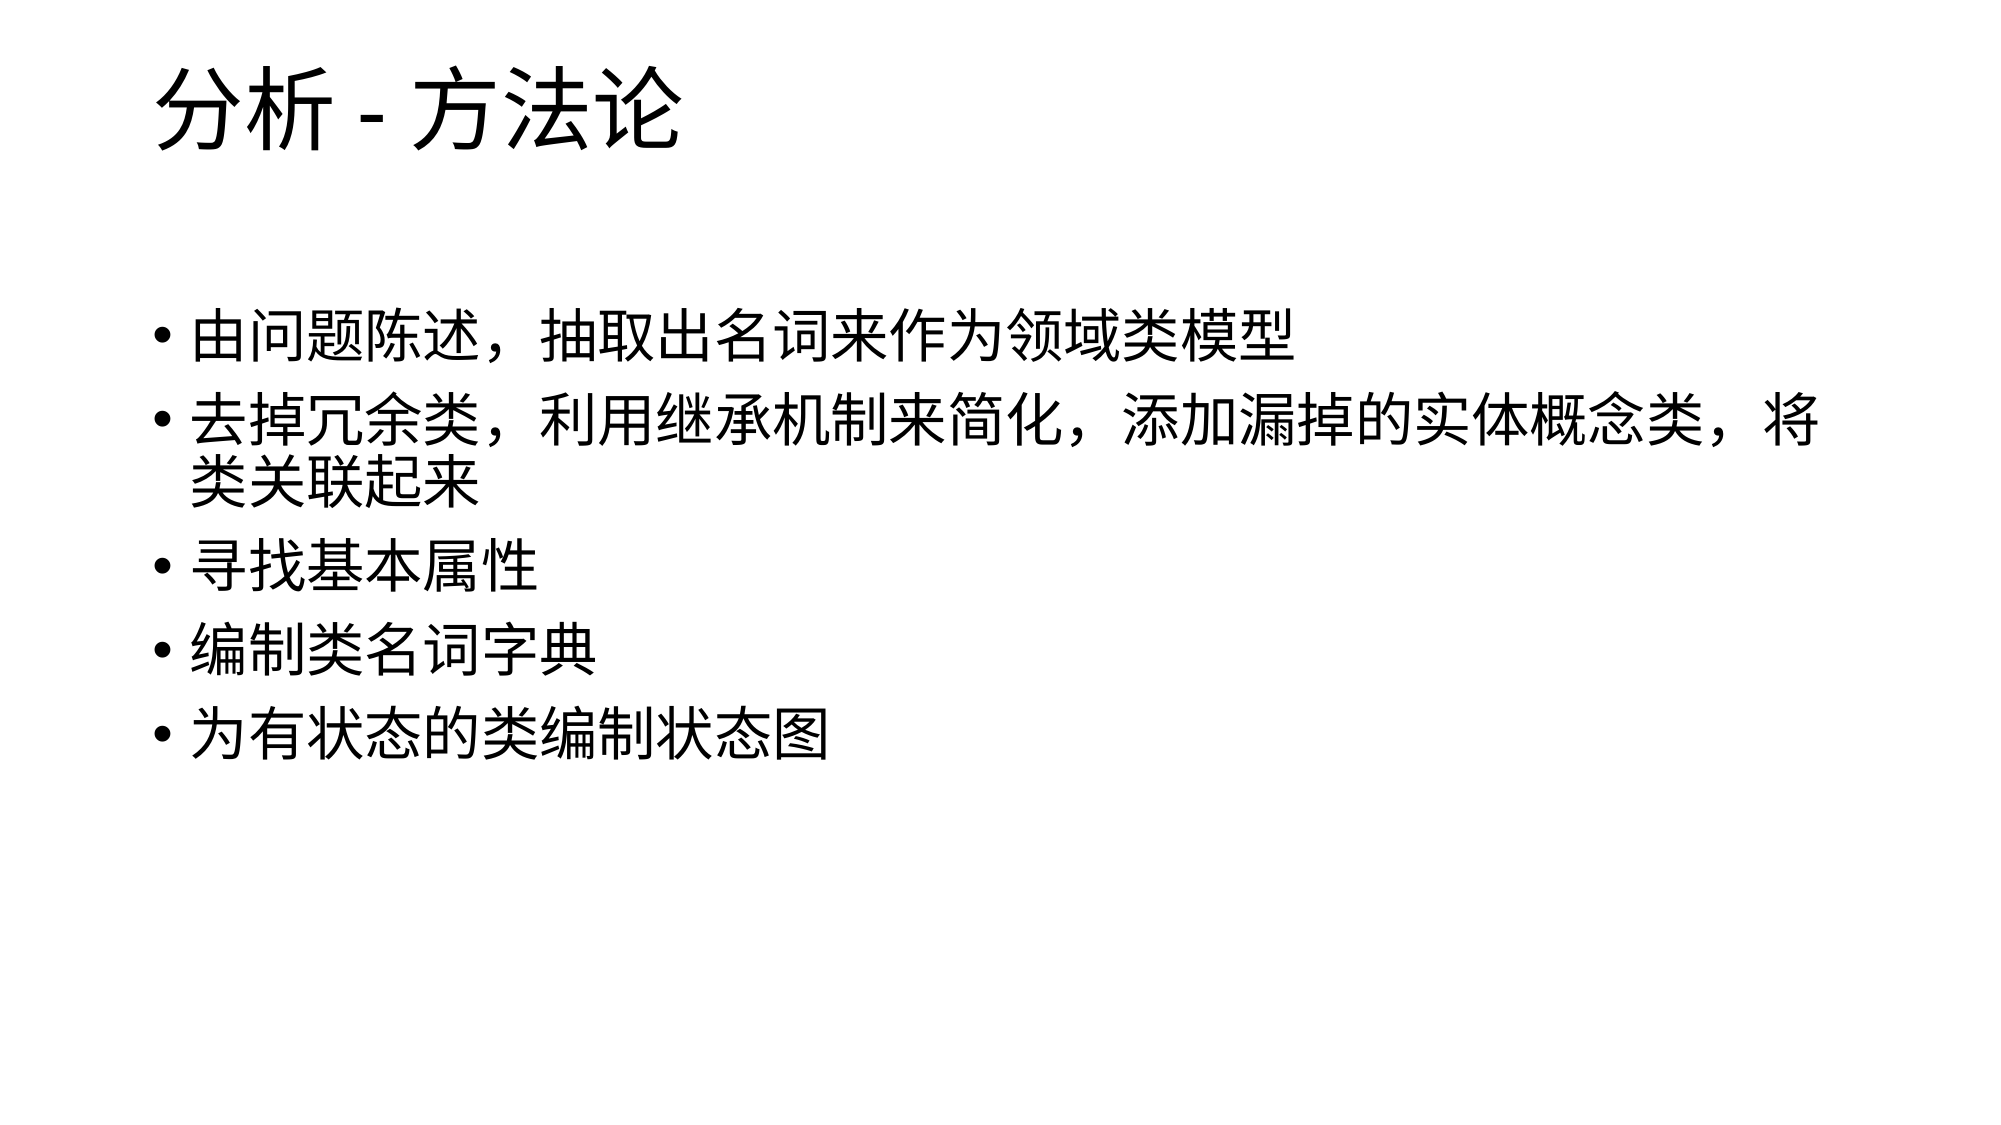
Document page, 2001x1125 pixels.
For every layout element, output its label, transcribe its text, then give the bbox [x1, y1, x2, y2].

title 分析-方法论 [137, 59, 1863, 278]
list 由问题陈述，抽取出名词来作为领域类模型 去掉冗余类，利用继承机制来简化，添加漏掉的实体概念类，将类关联起来 寻找基本属性 编制类名词字典 为有状态的类编制状态图 [137, 299, 1863, 1014]
